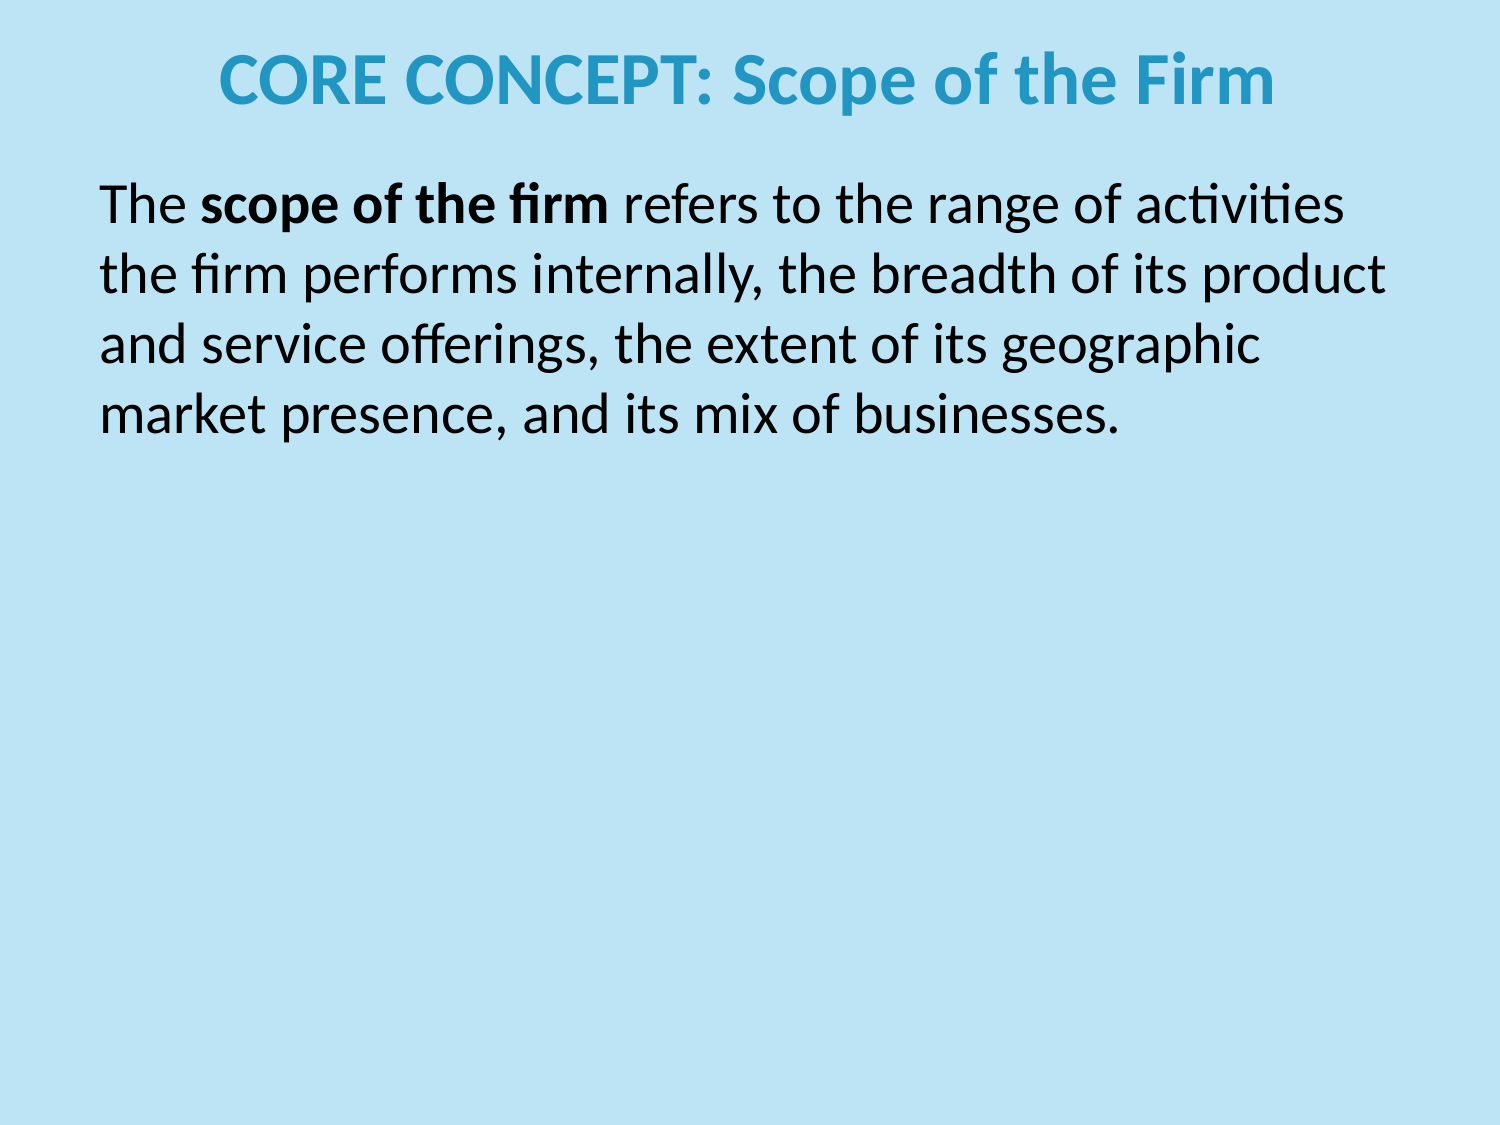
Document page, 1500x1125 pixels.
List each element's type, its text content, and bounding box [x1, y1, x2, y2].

title CORE CONCEPT: Scope of the Firm [0, 2, 1497, 146]
list The scope of the firm refers to the range of activities the firm performs internally, the breadth of its product and service offerings, the extent of its geographic market presence, and its mix of businesses. [84, 157, 1414, 1030]
